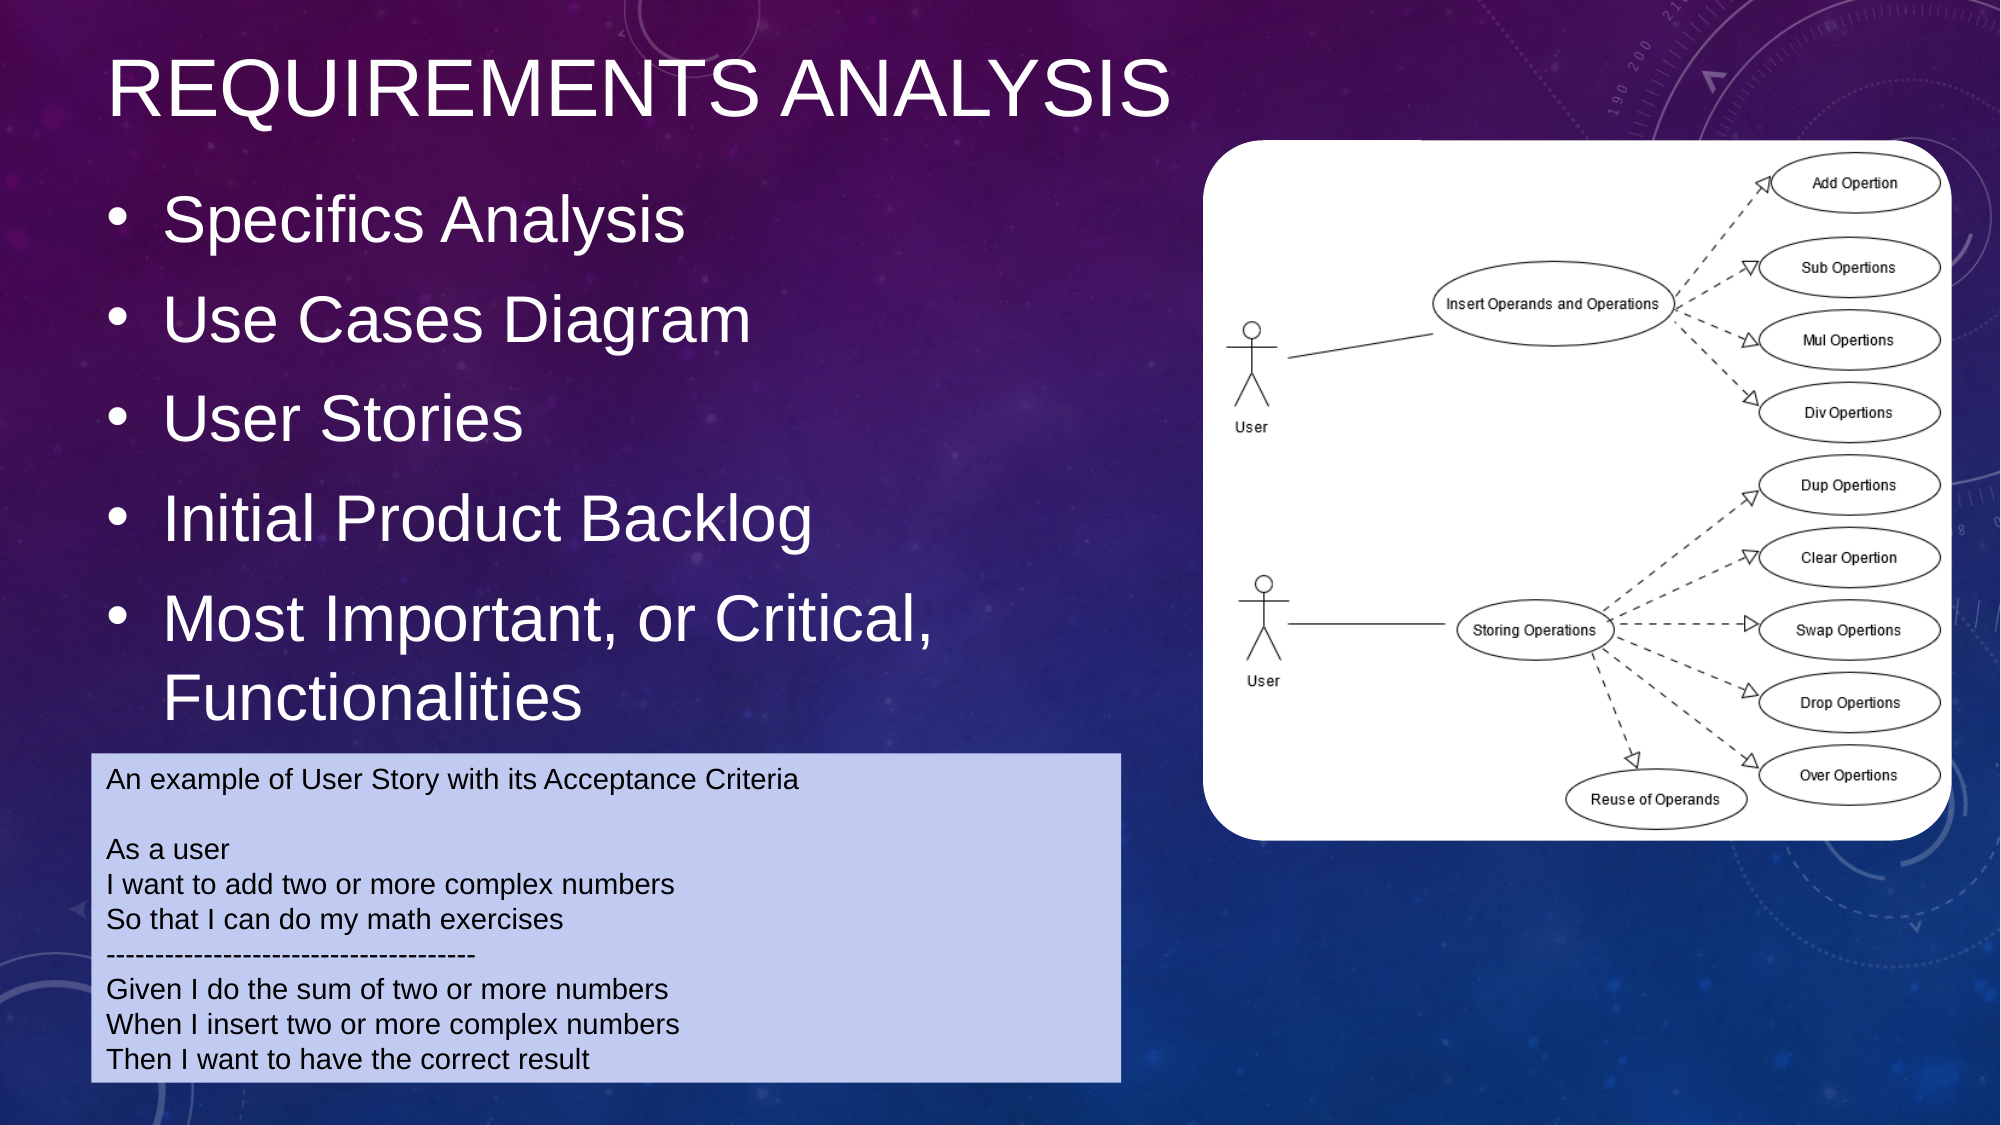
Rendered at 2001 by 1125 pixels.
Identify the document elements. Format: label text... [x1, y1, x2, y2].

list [1202, 139, 1952, 841]
picture [0, 0, 2001, 1125]
text_box An example of User Story with its Acceptance Criteria As a user I want to add two or more complex numbers So that I can do my math exercises -------------------------------------- Given I do the sum of two or more numbers When I insert two or more complex numbers Then I want to have the correct result [91, 753, 1122, 1083]
list Specifics Analysis Use Cases Diagram User Stories Initial Product Backlog Most Important, or Critical, Functionalities [91, 168, 1160, 746]
title Requirements Analysis [91, 26, 1952, 141]
